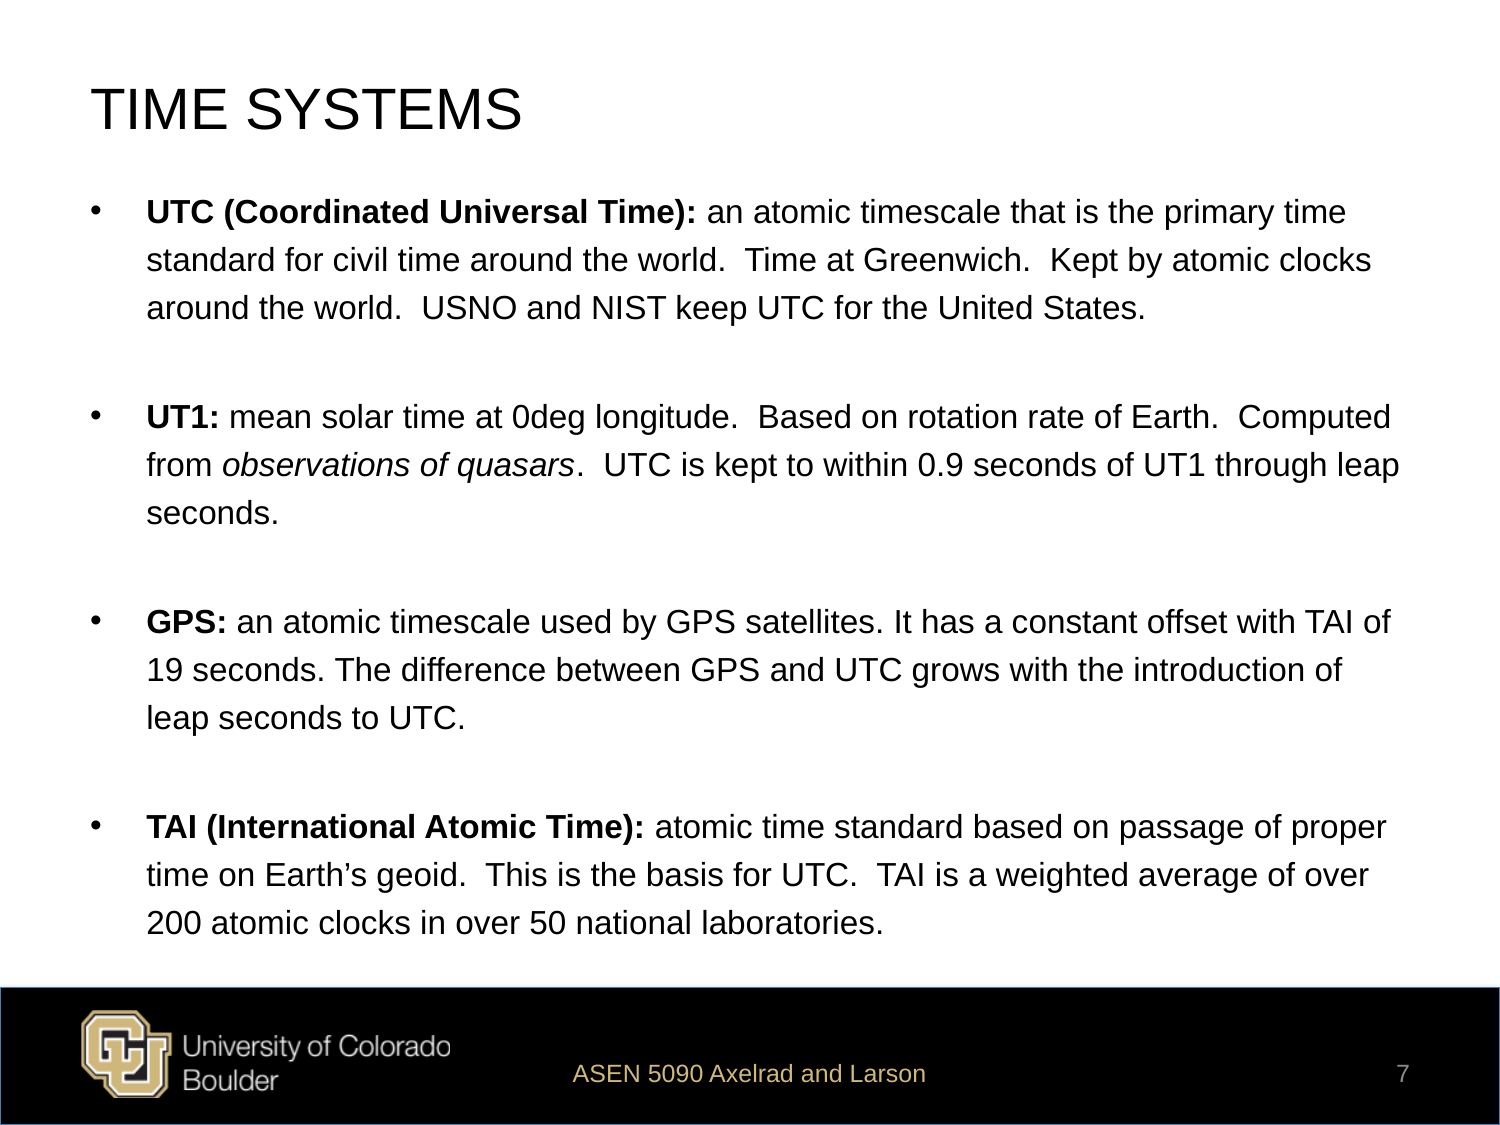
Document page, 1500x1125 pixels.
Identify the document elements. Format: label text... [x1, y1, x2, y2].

footer ASEN 5090 Axelrad and Larson [512, 1042, 988, 1103]
list UTC (Coordinated Universal Time): an atomic timescale that is the primary time standard for civil time around the world. Time at Greenwich. Kept by atomic clocks around the world. USNO and NIST keep UTC for the United States. UT1: mean solar time at 0deg longitude. Based on rotation rate of Earth. Computed from observations of quasars. UTC is kept to within 0.9 seconds of UT1 through leap seconds. GPS: an atomic timescale used by GPS satellites. It has a constant offset with TAI of 19 seconds. The difference between GPS and UTC grows with the introduction of leap seconds to UTC. TAI (International Atomic Time): atomic time standard based on passage of proper time on Earth’s geoid. This is the basis for UTC. TAI is a weighted average of over 200 atomic clocks in over 50 national laboratories. [75, 174, 1425, 988]
slide_number 7 [1074, 1042, 1425, 1103]
title TIME SYSTEMS [75, 12, 1425, 174]
